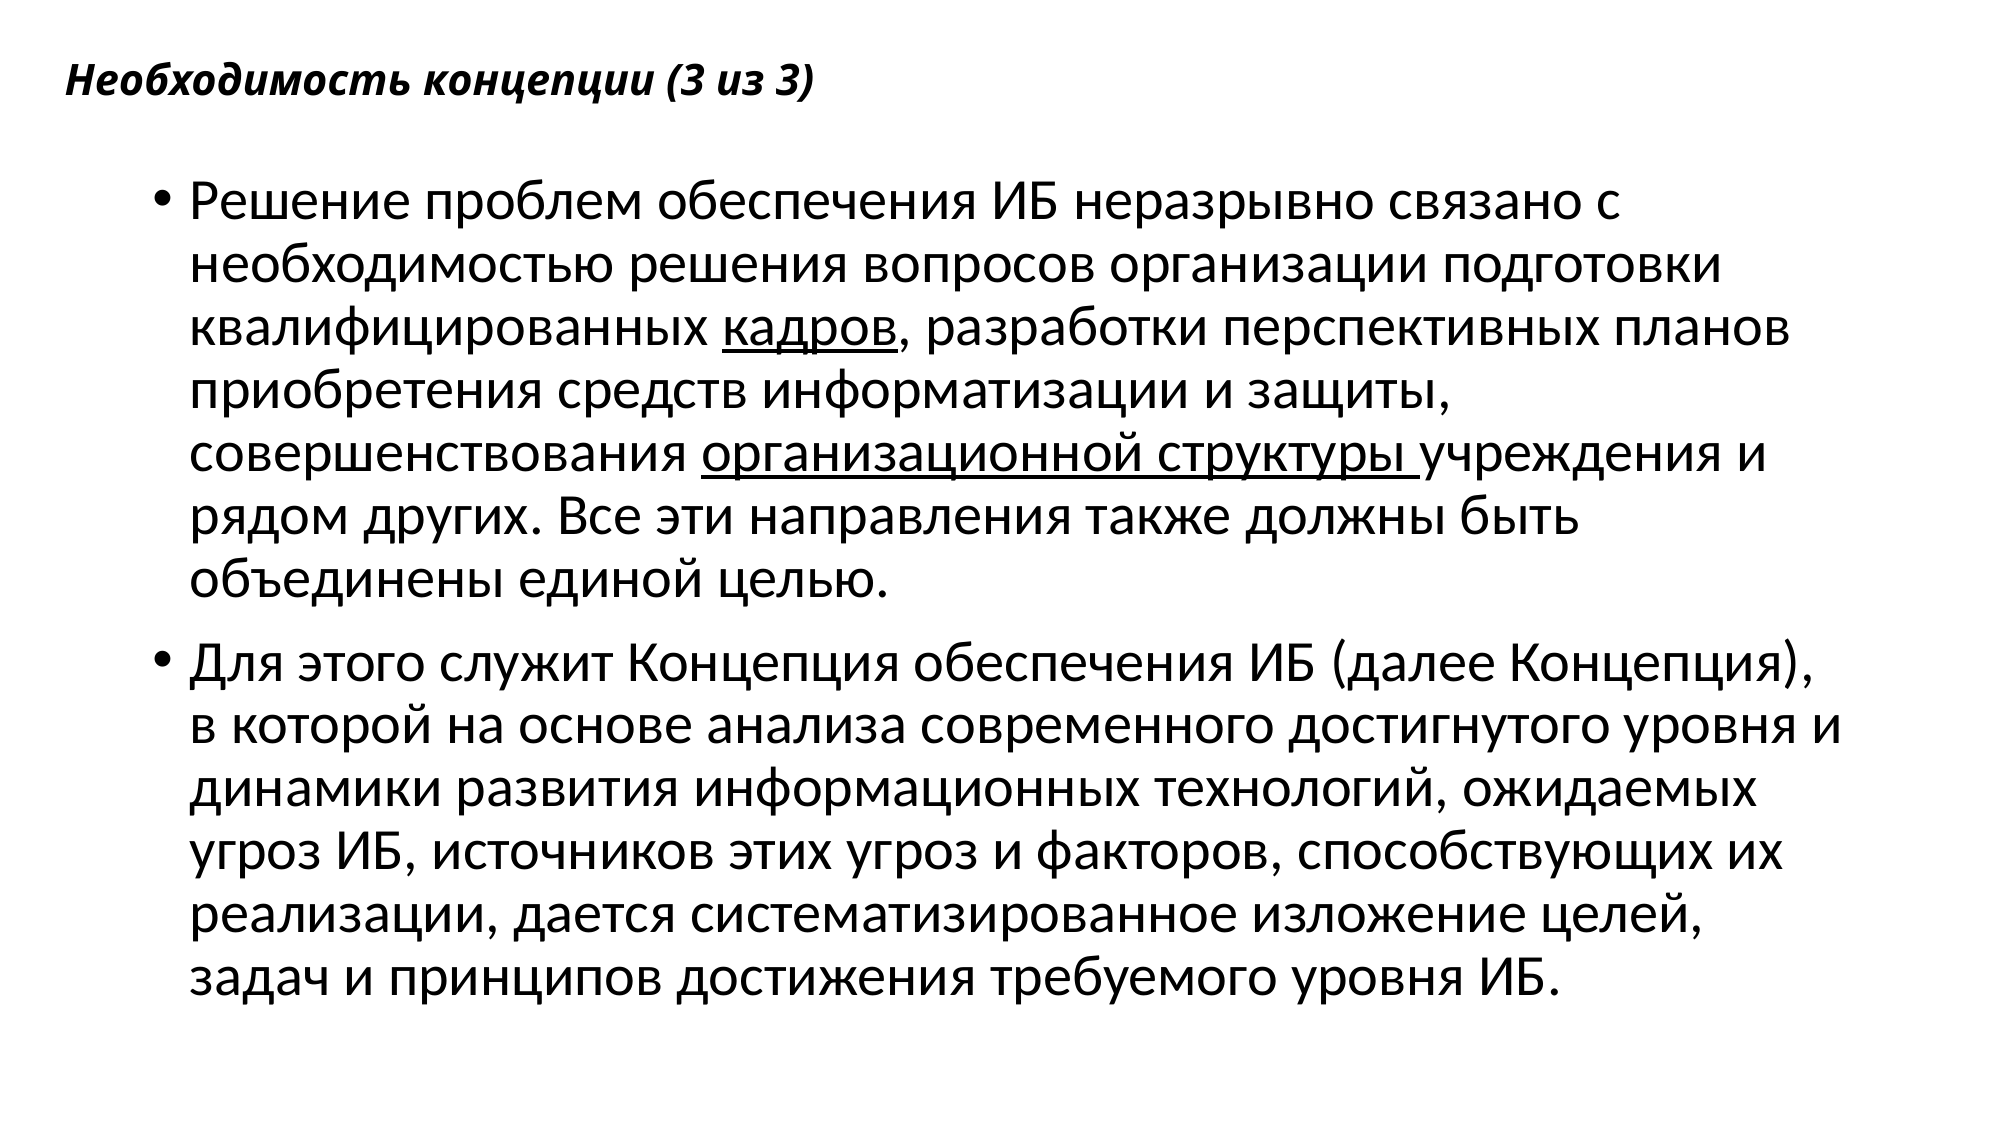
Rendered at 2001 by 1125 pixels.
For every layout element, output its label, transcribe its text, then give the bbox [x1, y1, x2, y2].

list Решение проблем обеспечения ИБ неразрывно связано с необходимостью решения вопросов организации подготовки квалифицированных кадров, разработки перспективных планов приобретения средств информатизации и защиты, совершенствования организационной структуры учреждения и рядом других. Все эти направления также должны быть объединены единой целью. Для этого служит Концепция обеспечения ИБ (далее Концепция), в которой на основе анализа современного достигнутого уровня и динамики развития информационных технологий, ожидаемых угроз ИБ, источников этих угроз и факторов, способствующих их реализации, дается систематизированное изложение целей, задач и принципов достижения требуемого уровня ИБ. [137, 161, 1863, 1074]
title Необходимость концепции (3 из 3) [49, 49, 1775, 112]
